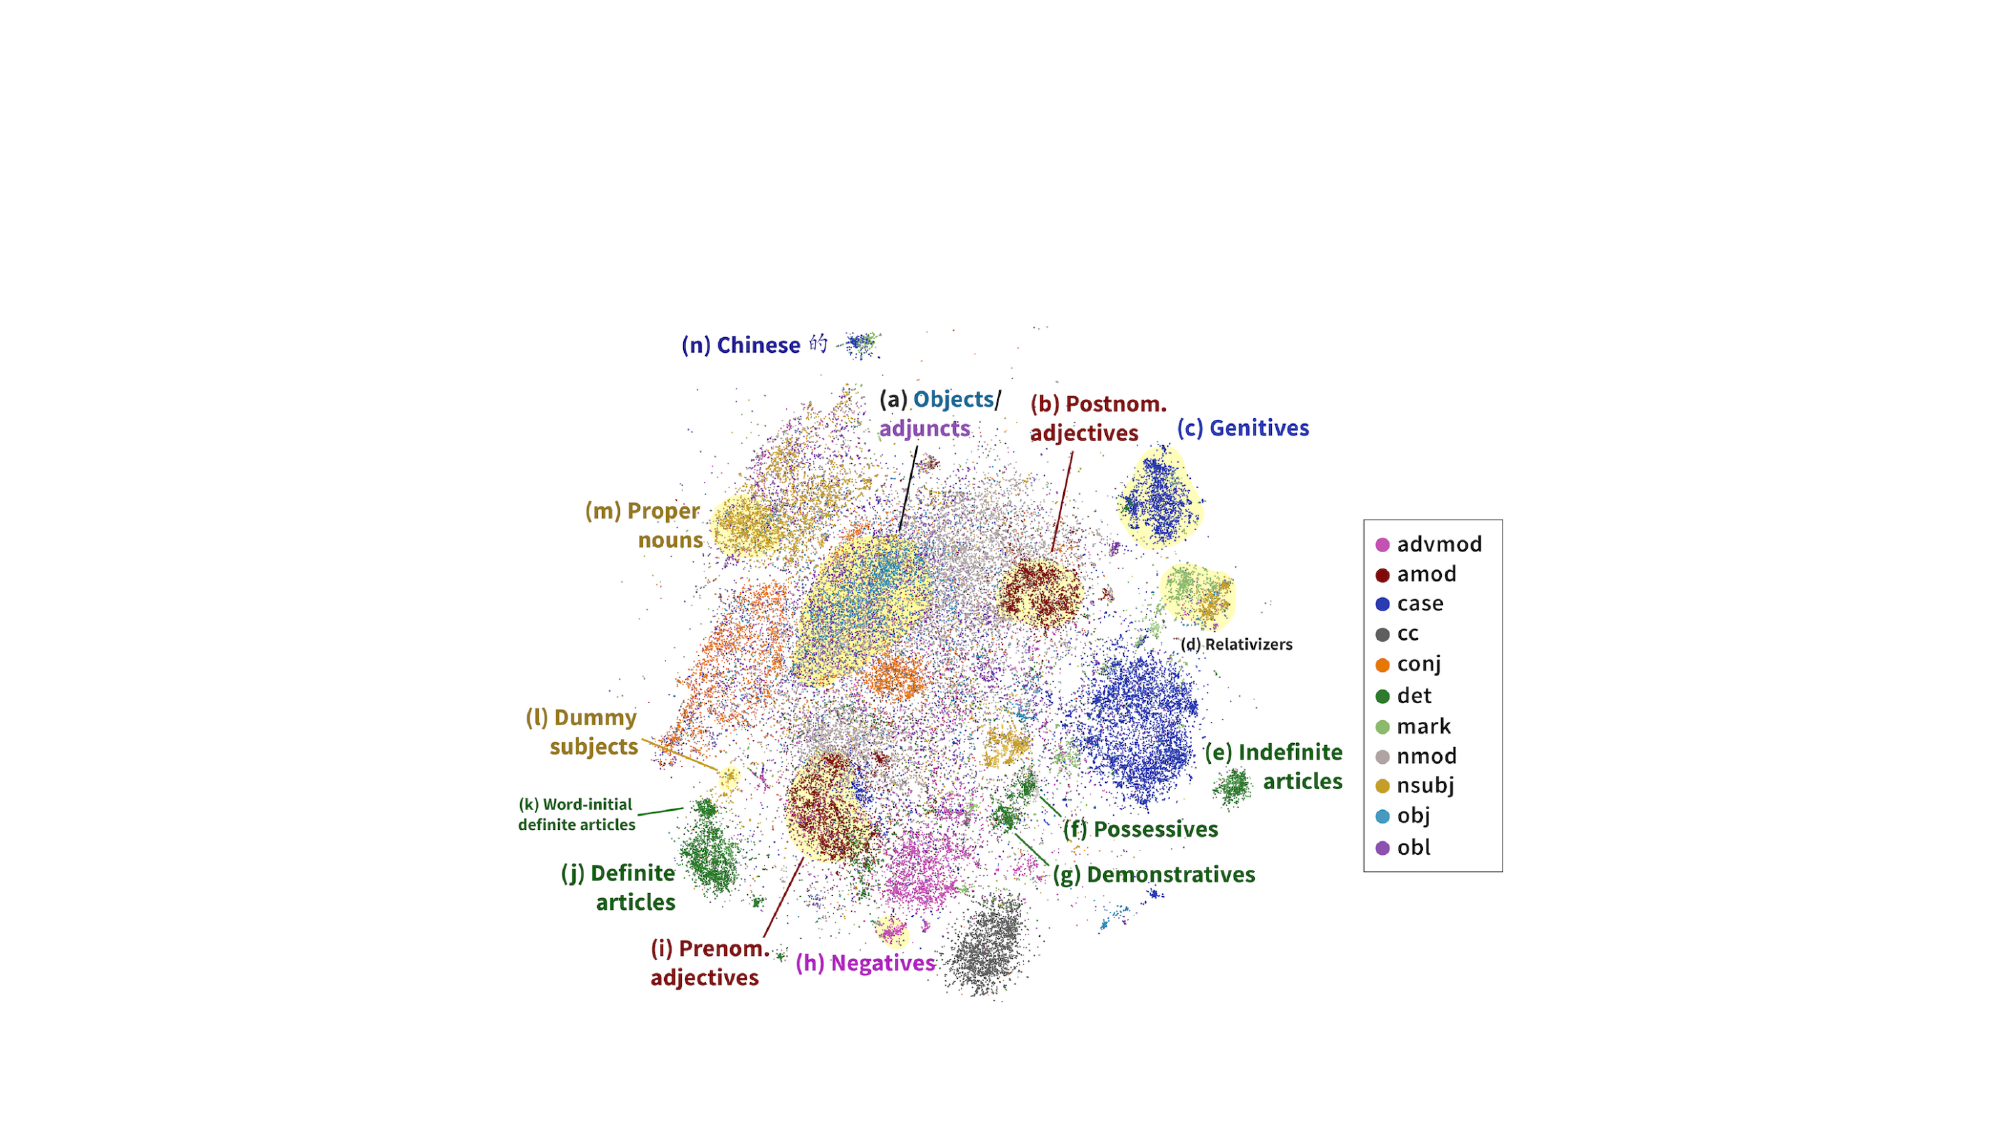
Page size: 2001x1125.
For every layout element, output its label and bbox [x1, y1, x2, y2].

list [443, 298, 1557, 1014]
